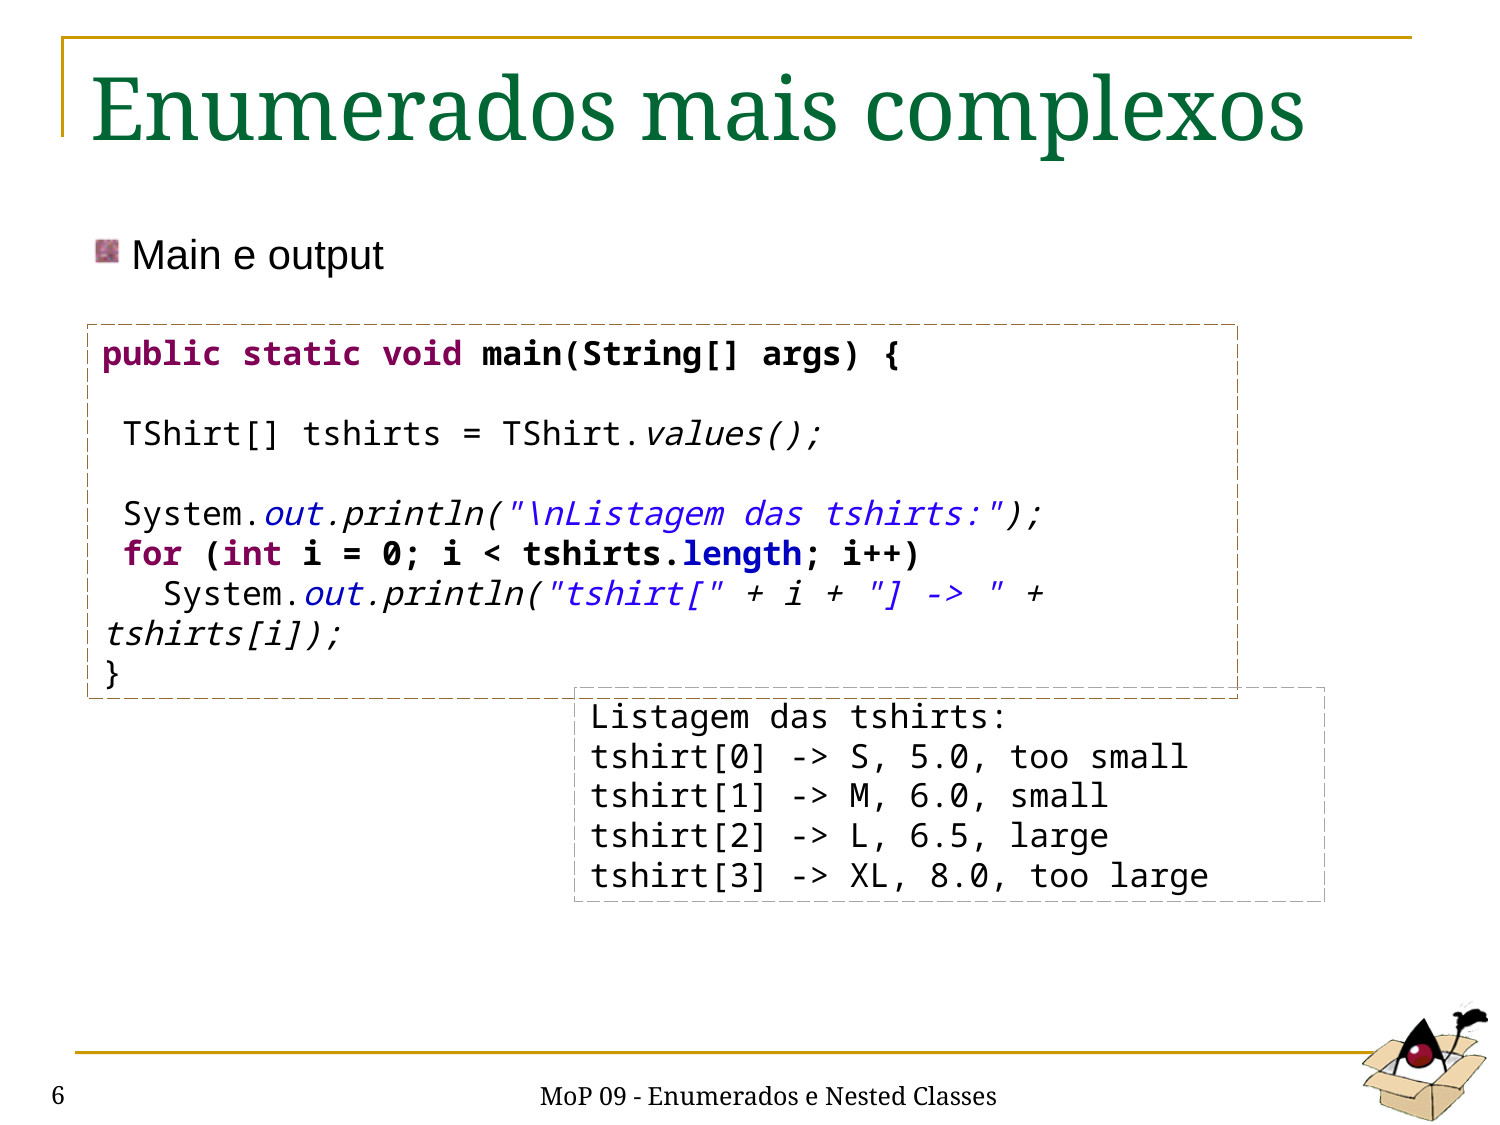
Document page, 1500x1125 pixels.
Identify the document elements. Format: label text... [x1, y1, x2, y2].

text_box public static void main(String[] args) { TShirt[] tshirts = TShirt.values(); System.out.println("\nListagem das tshirts:"); for (int i = 0; i < tshirts.length; i++) System.out.println("tshirt[" + i + "] -> " + tshirts[i]); } [87, 324, 1238, 699]
title Enumerados mais complexos [75, 45, 1425, 173]
picture [1362, 999, 1488, 1122]
list Main e output [75, 219, 1425, 1035]
picture [90, 234, 126, 270]
footer MoP 09 - Enumerados e Nested Classes [462, 1065, 1075, 1118]
text_box Listagem das tshirts: tshirt[0] -> S, 5.0, too small tshirt[1] -> M, 6.0, small tshirt[2] -> L, 6.5, large tshirt[3] -> XL, 8.0, too large [574, 687, 1325, 902]
